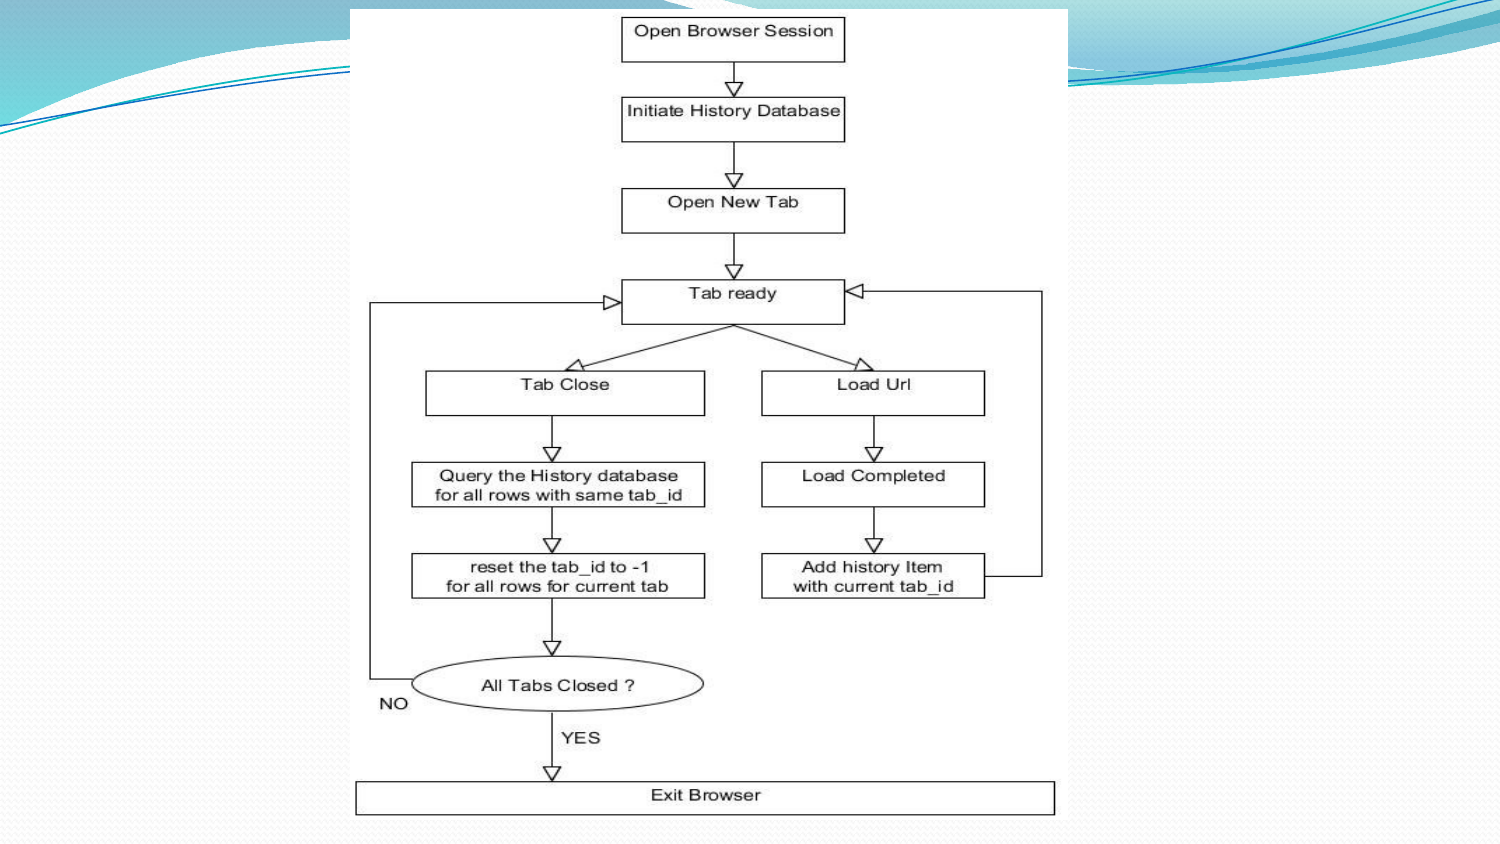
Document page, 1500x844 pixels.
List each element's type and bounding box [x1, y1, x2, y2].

picture [349, 9, 1068, 820]
